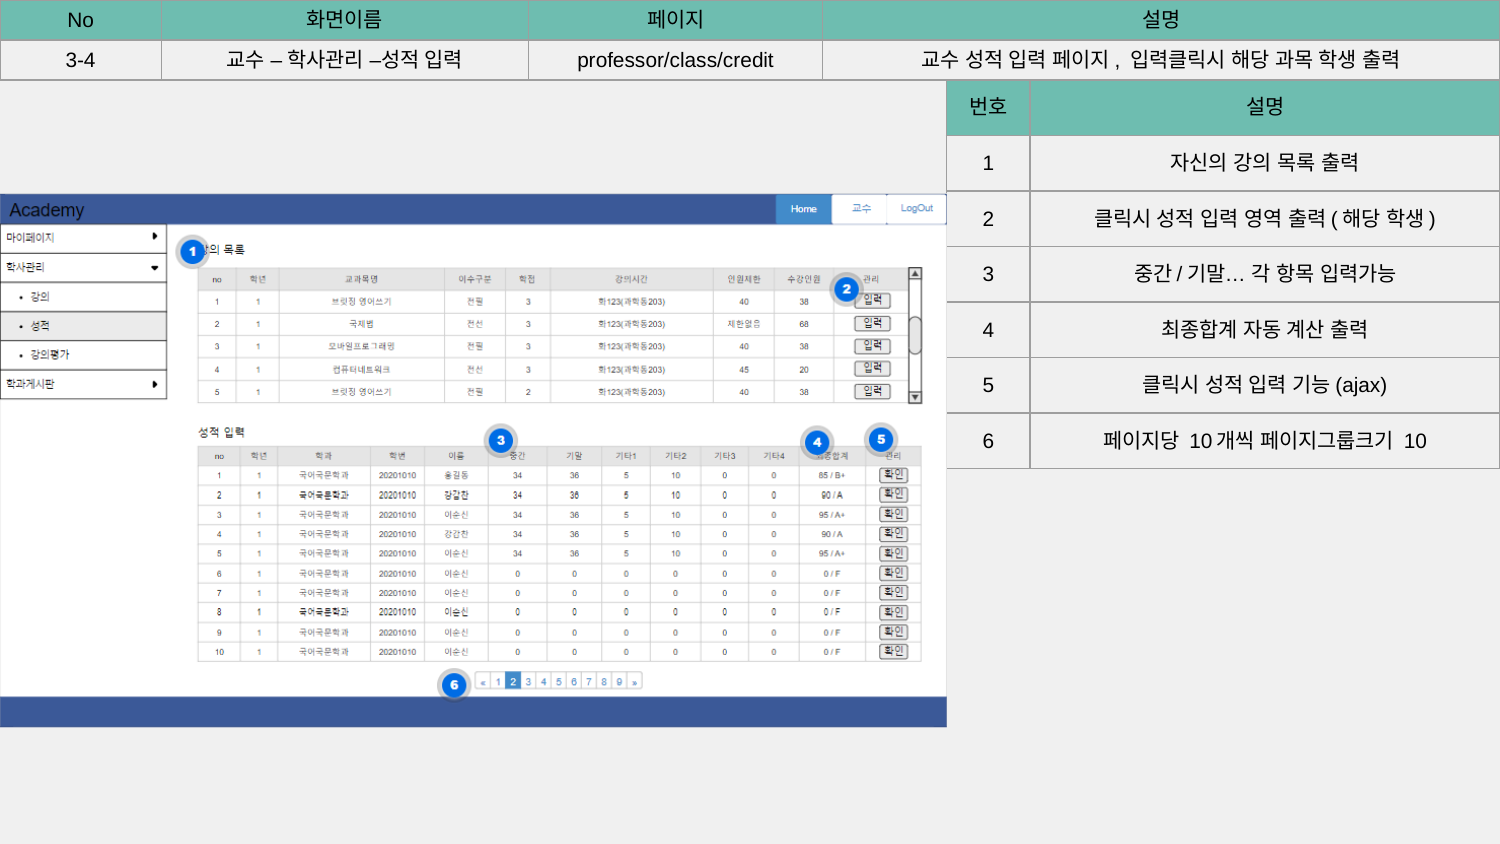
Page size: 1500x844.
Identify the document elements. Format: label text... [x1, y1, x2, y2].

table_cell 3 [951, 247, 1029, 301]
table_cell 교수 성적 입력 페이지, 입력클릭시 해당 과목 학생 출력 [823, 41, 1499, 79]
table_cell 페이지당 10개씩 페이지그룹크기 10 [1031, 414, 1499, 468]
table_header 페이지 [529, 1, 822, 39]
table_cell 자신의 강의 목록 출력 [1031, 136, 1499, 190]
table_header No [1, 1, 161, 39]
table_cell 클릭시 성적 입력 기능(ajax) [1031, 358, 1499, 412]
table_cell 최종합계 자동 계산 출력 [1031, 303, 1499, 357]
picture [0, 193, 947, 728]
table_header 설명 [1031, 81, 1499, 135]
table_cell professor/class/credit [529, 41, 822, 79]
table_cell 중간/기말… 각 항목 입력가능 [1031, 247, 1499, 301]
table_header 화면이름 [162, 1, 528, 39]
table_header 번호 [947, 81, 1029, 135]
table_cell 교수 – 학사관리 –성적 입력 [162, 41, 528, 79]
table_cell 클릭시 성적 입력 영역 출력(해당 학생) [1031, 192, 1499, 246]
table_header 설명 [823, 1, 1499, 39]
table_cell 2 [947, 192, 1029, 246]
table_cell 1 [947, 136, 1029, 190]
table_cell 4 [951, 303, 1029, 357]
table_cell 6 [951, 414, 1029, 468]
table_cell 5 [951, 358, 1029, 412]
table_cell 3-4 [1, 41, 161, 79]
